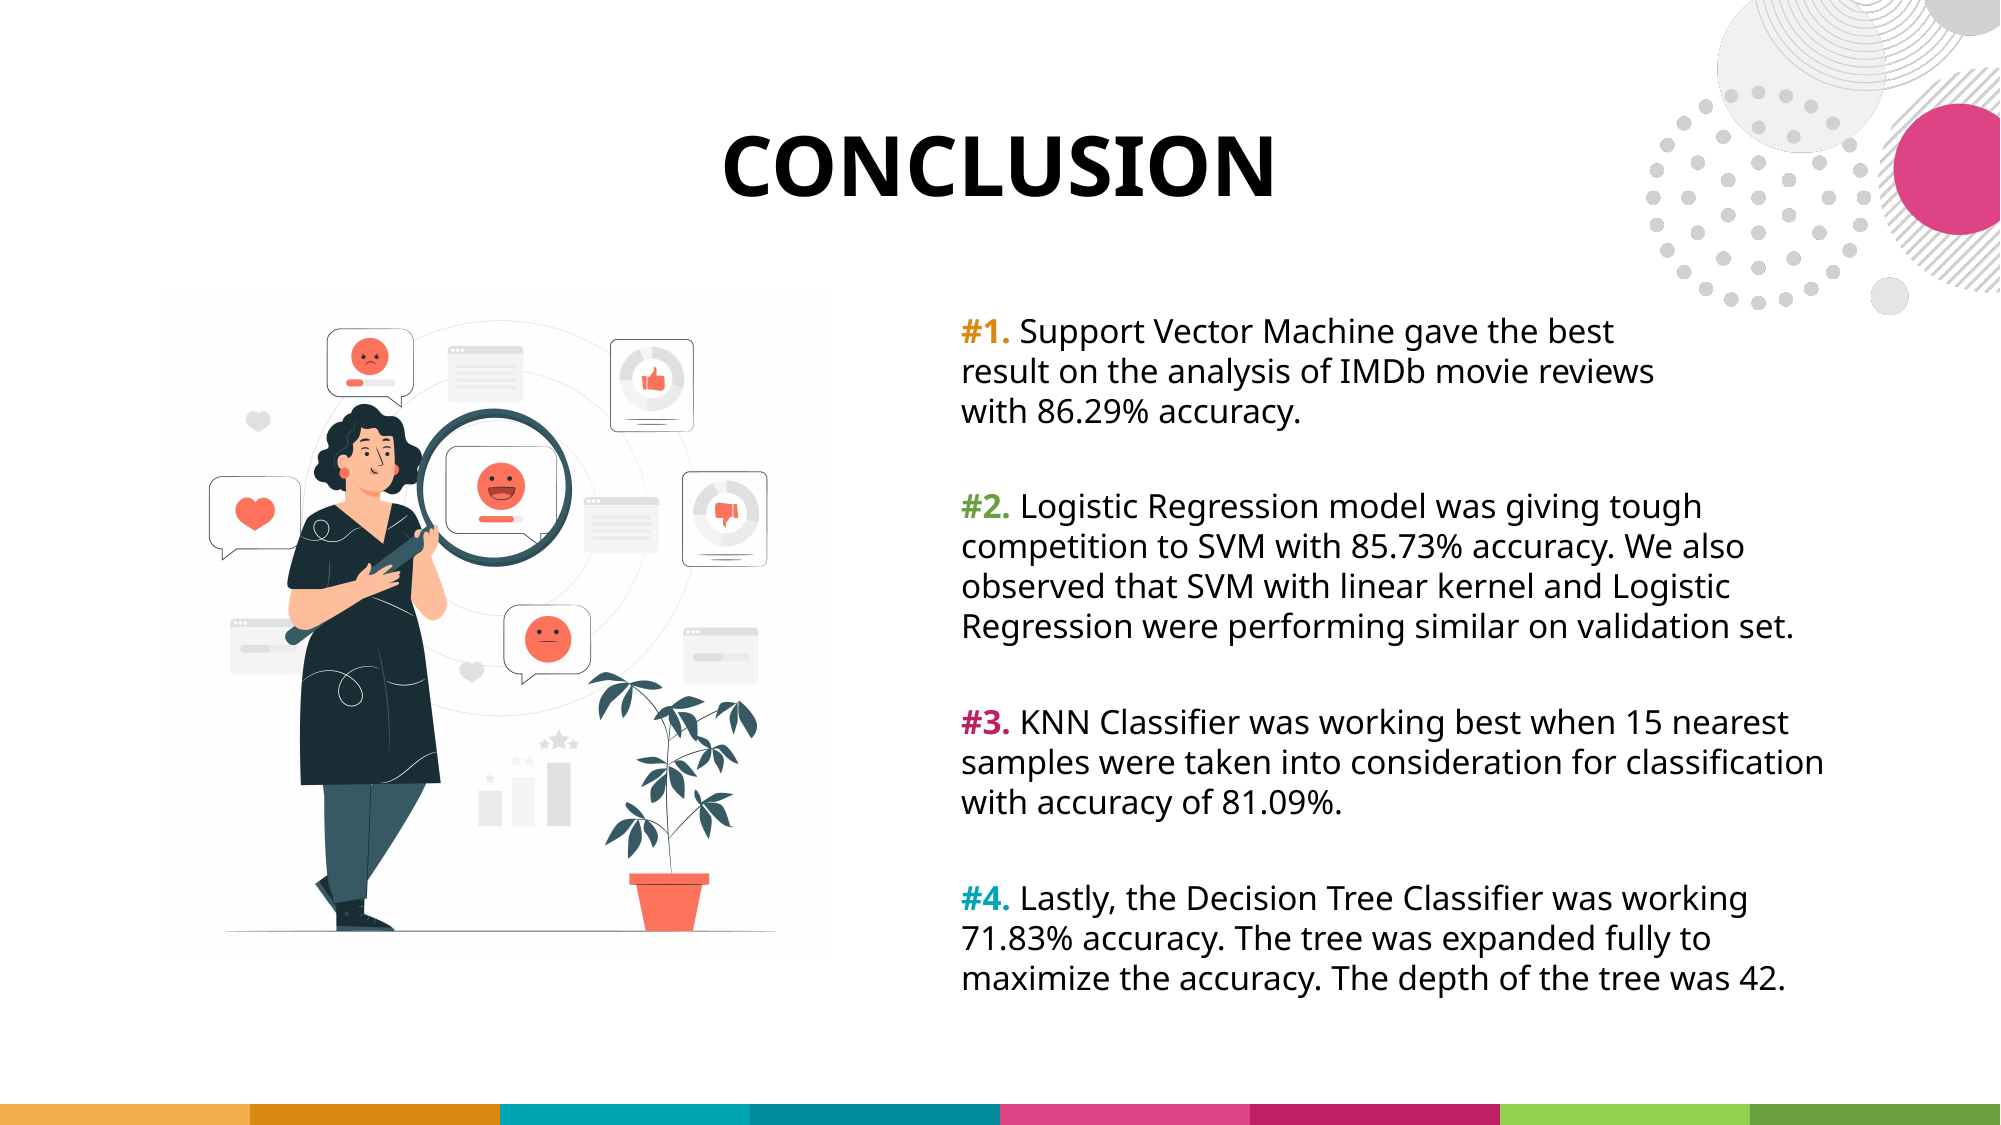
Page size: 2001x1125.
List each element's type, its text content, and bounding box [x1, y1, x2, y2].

text_box CONCLUSION [705, 105, 1295, 221]
text_box [499, 1103, 749, 1125]
text_box #1. Support Vector Machine gave the best result on the analysis of IMDb movie reviews with 86.29% accuracy. [946, 302, 1683, 438]
text_box #2. Logistic Regression model was giving tough competition to SVM with 85.73% accuracy. We also observed that SVM with linear kernel and Logistic Regression were performing similar on validation set. [946, 478, 1877, 653]
picture [162, 290, 830, 958]
text_box [1749, 1103, 2000, 1125]
picture [1575, 0, 2000, 391]
text_box [999, 1103, 1249, 1125]
text_box #3. KNN Classifier was working best when 15 nearest samples were taken into consideration for classification with accuracy of 81.09%. [946, 694, 1877, 829]
text_box [1249, 1103, 1499, 1125]
text_box [749, 1103, 999, 1125]
text_box [249, 1103, 499, 1125]
text_box #4. Lastly, the Decision Tree Classifier was working 71.83% accuracy. The tree was expanded fully to maximize the accuracy. The depth of the tree was 42. [946, 869, 1877, 1005]
text_box [0, 1103, 249, 1125]
text_box [1499, 1103, 1749, 1125]
